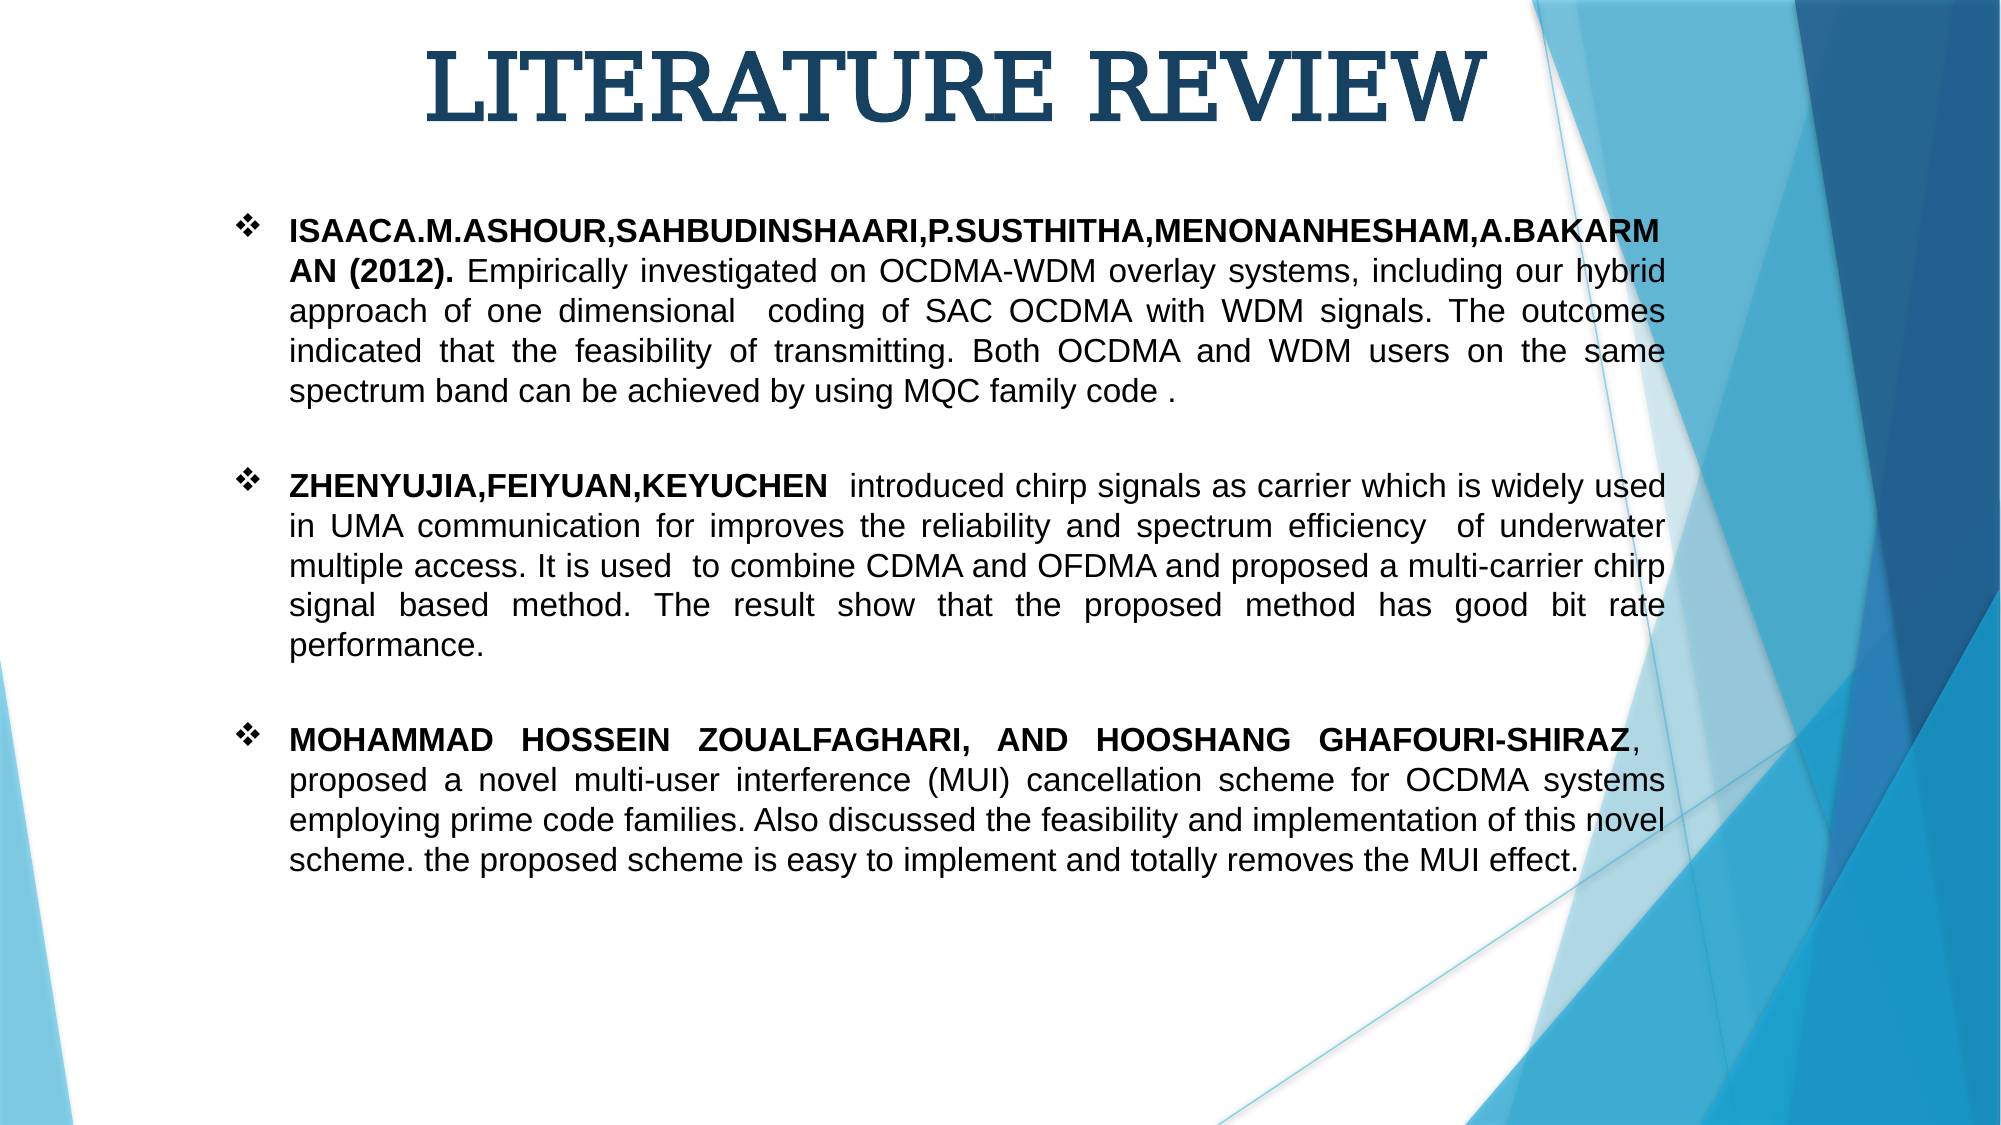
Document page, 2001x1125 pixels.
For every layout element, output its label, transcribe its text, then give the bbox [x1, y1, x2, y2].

text_box ISAACA.M.ASHOUR,SAHBUDINSHAARI,P.SUSTHITHA,MENONANHESHAM,A.BAKARMAN (2012). Empirically investigated on OCDMA-WDM overlay systems, including our hybrid approach of one dimensional coding of SAC OCDMA with WDM signals. The outcomes indicated that the feasibility of transmitting. Both OCDMA and WDM users on the same spectrum band can be achieved by using MQC family code . ZHENYUJIA,FEIYUAN,KEYUCHEN introduced chirp signals as carrier which is widely used in UMA communication for improves the reliability and spectrum efficiency of underwater multiple access. It is used to combine CDMA and OFDMA and proposed a multi-carrier chirp signal based method. The result show that the proposed method has good bit rate performance. MOHAMMAD HOSSEIN ZOUALFAGHARI, AND HOOSHANG GHAFOURI-SHIRAZ, proposed a novel multi-user interference (MUI) cancellation scheme for OCDMA systems employing prime code families. Also discussed the feasibility and implementation of this novel scheme. the proposed scheme is easy to implement and totally removes the MUI effect. [218, 149, 1683, 1122]
text_box LITERATURE REVIEW [408, 20, 1502, 146]
